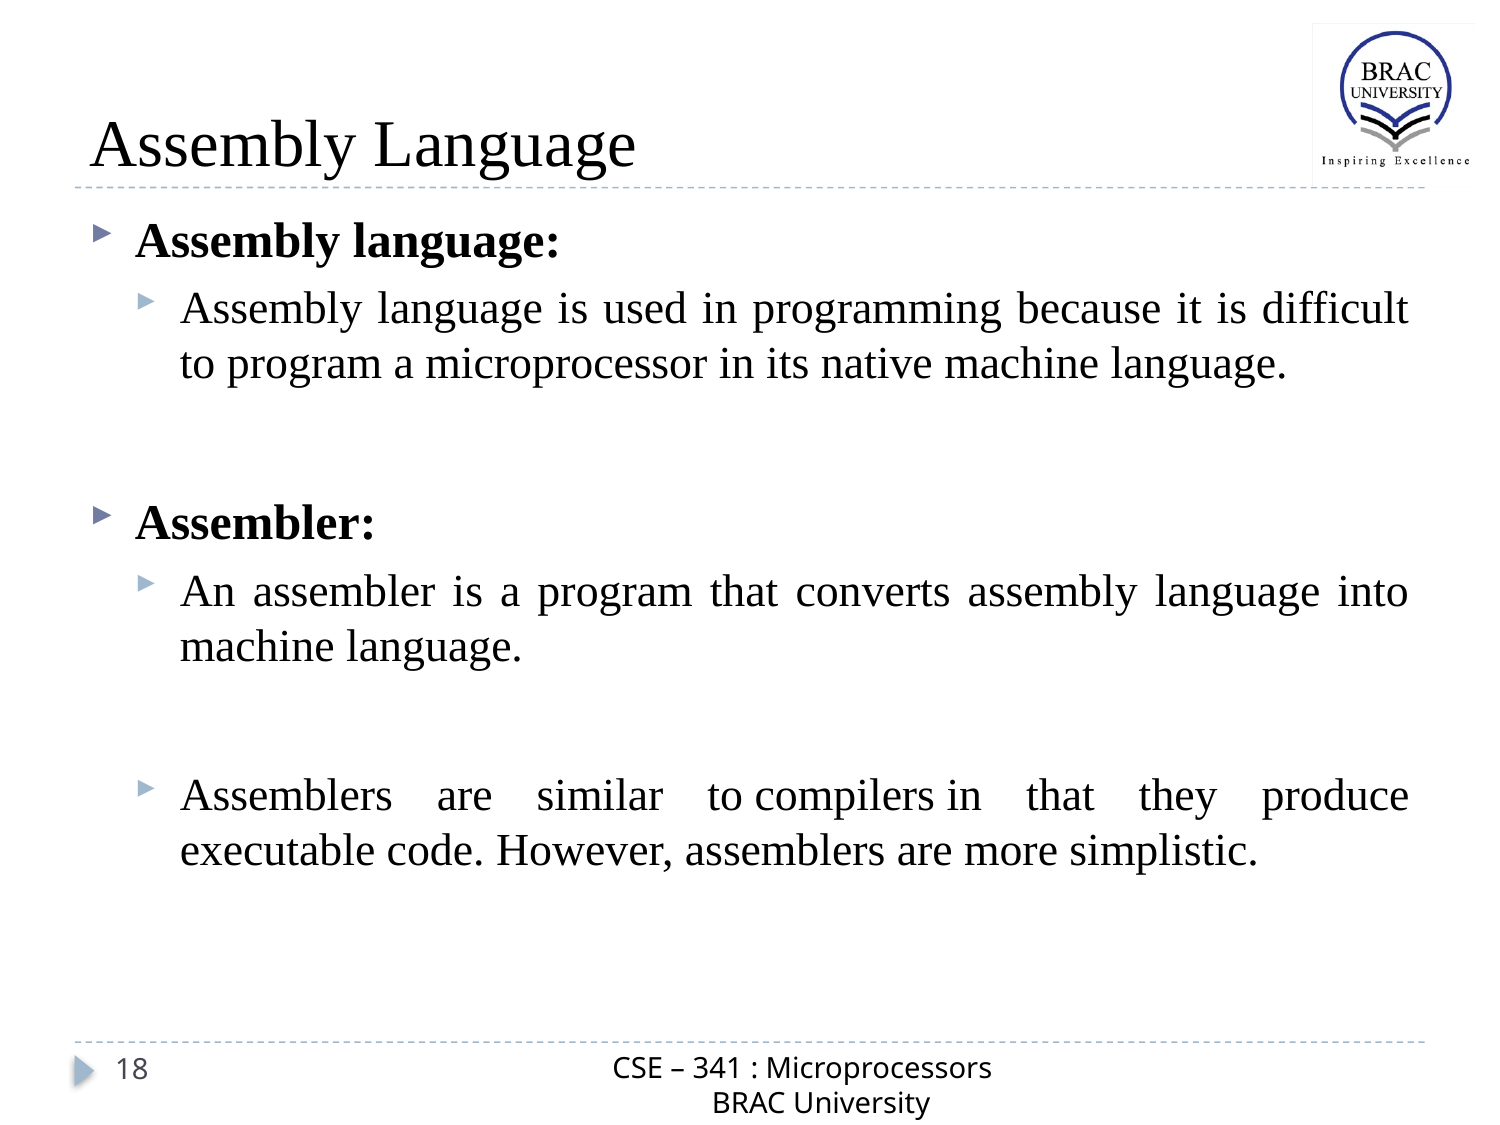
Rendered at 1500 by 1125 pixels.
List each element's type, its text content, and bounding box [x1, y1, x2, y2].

title Assembly Language [75, 24, 1312, 188]
footer CSE – 341 : Microprocessors BRAC University [300, 1042, 1313, 1103]
slide_number 18 [100, 1042, 300, 1103]
picture [1312, 23, 1476, 187]
list Assembly language: Assembly language is used in programming because it is difficult to program a microprocessor in its native machine language. Assembler: An assembler is a program that converts assembly language into machine language. Assemblers are similar to compilers in that they produce executable code. However, assemblers are more simplistic. [75, 200, 1425, 1010]
